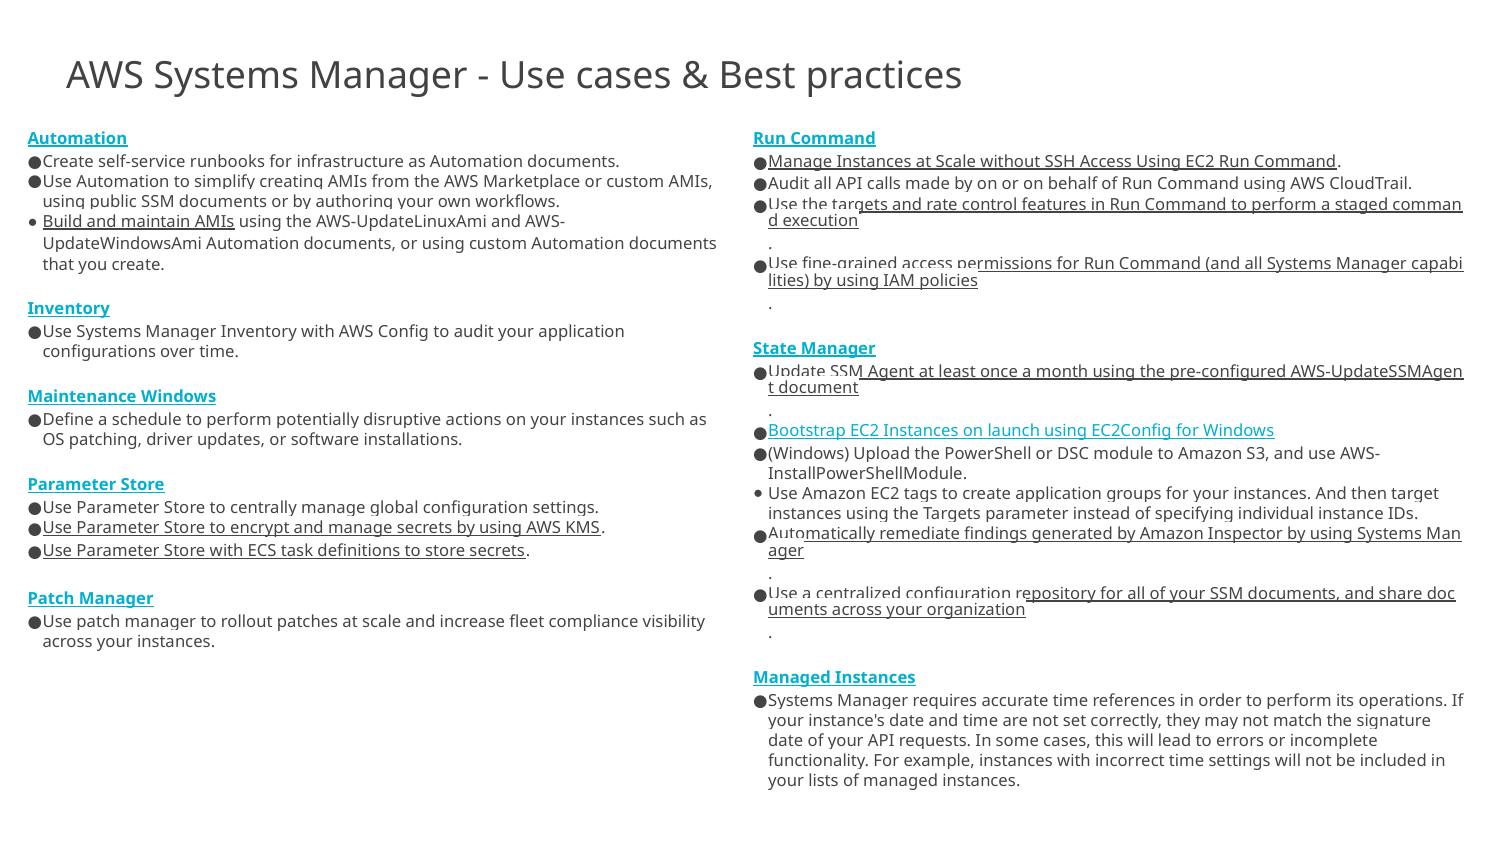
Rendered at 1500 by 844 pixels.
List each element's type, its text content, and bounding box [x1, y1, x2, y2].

title AWS Systems Manager - Use cases & Best practices [51, 36, 1449, 157]
text_box Run Command Manage Instances at Scale without SSH Access Using EC2 Run Command. Audit all API calls made by on or on behalf of Run Command using AWS CloudTrail. Use the targets and rate control features in Run Command to perform a staged command execution. Use fine-grained access permissions for Run Command (and all Systems Manager capabilities) by using IAM policies. State Manager Update SSM Agent at least once a month using the pre-configured AWS-UpdateSSMAgent document. Bootstrap EC2 Instances on launch using EC2Config for Windows (Windows) Upload the PowerShell or DSC module to Amazon S3, and use AWS-InstallPowerShellModule. Use Amazon EC2 tags to create application groups for your instances. And then target instances using the Targets parameter instead of specifying individual instance IDs. Automatically remediate findings generated by Amazon Inspector by using Systems Manager. Use a centralized configuration repository for all of your SSM documents, and share documents across your organization. Managed Instances Systems Manager requires accurate time references in order to perform its operations. If your instance's date and time are not set correctly, they may not match the signature date of your API requests. In some cases, this will lead to errors or incomplete functionality. For example, instances with incorrect time settings will not be included in your lists of managed instances. [738, 112, 1480, 605]
text_box Automation Create self-service runbooks for infrastructure as Automation documents. Use Automation to simplify creating AMIs from the AWS Marketplace or custom AMIs, using public SSM documents or by authoring your own workflows. Build and maintain AMIs using the AWS-UpdateLinuxAmi and AWS-UpdateWindowsAmi Automation documents, or using custom Automation documents that you create. Inventory Use Systems Manager Inventory with AWS Config to audit your application configurations over time. Maintenance Windows Define a schedule to perform potentially disruptive actions on your instances such as OS patching, driver updates, or software installations. Parameter Store Use Parameter Store to centrally manage global configuration settings. Use Parameter Store to encrypt and manage secrets by using AWS KMS. Use Parameter Store with ECS task definitions to store secrets. Patch Manager Use patch manager to rollout patches at scale and increase fleet compliance visibility across your instances. [12, 112, 736, 605]
